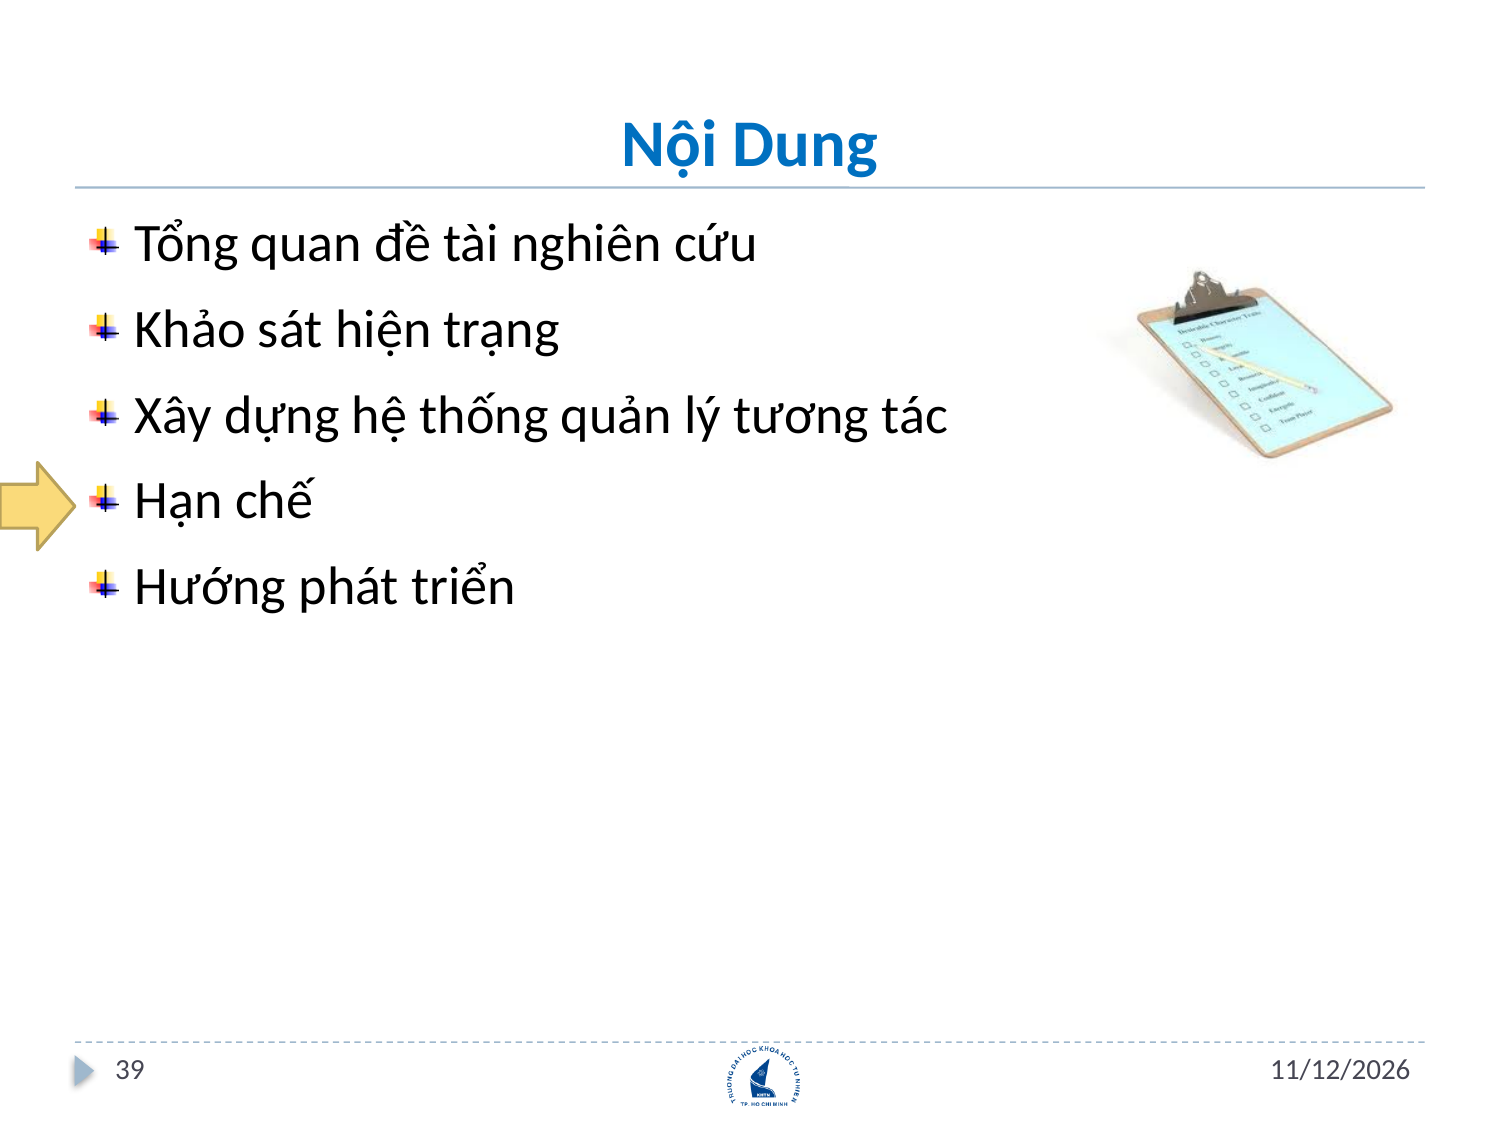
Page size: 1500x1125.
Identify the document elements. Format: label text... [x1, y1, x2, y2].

picture [89, 225, 119, 255]
picture [1087, 256, 1433, 486]
footer [475, 1042, 1051, 1103]
title Nội Dung [75, 24, 1425, 188]
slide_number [1051, 1042, 1426, 1103]
picture [89, 568, 119, 598]
text_box [0, 460, 77, 552]
picture [89, 482, 119, 512]
picture [89, 311, 119, 341]
picture [89, 397, 119, 426]
list Tổng quan đề tài nghiên cứu Khảo sát hiện trạng Xây dựng hệ thống quản lý tương tác Hạn chế Hướng phát triển [75, 200, 1425, 1010]
slide_number 39 [100, 1042, 426, 1103]
